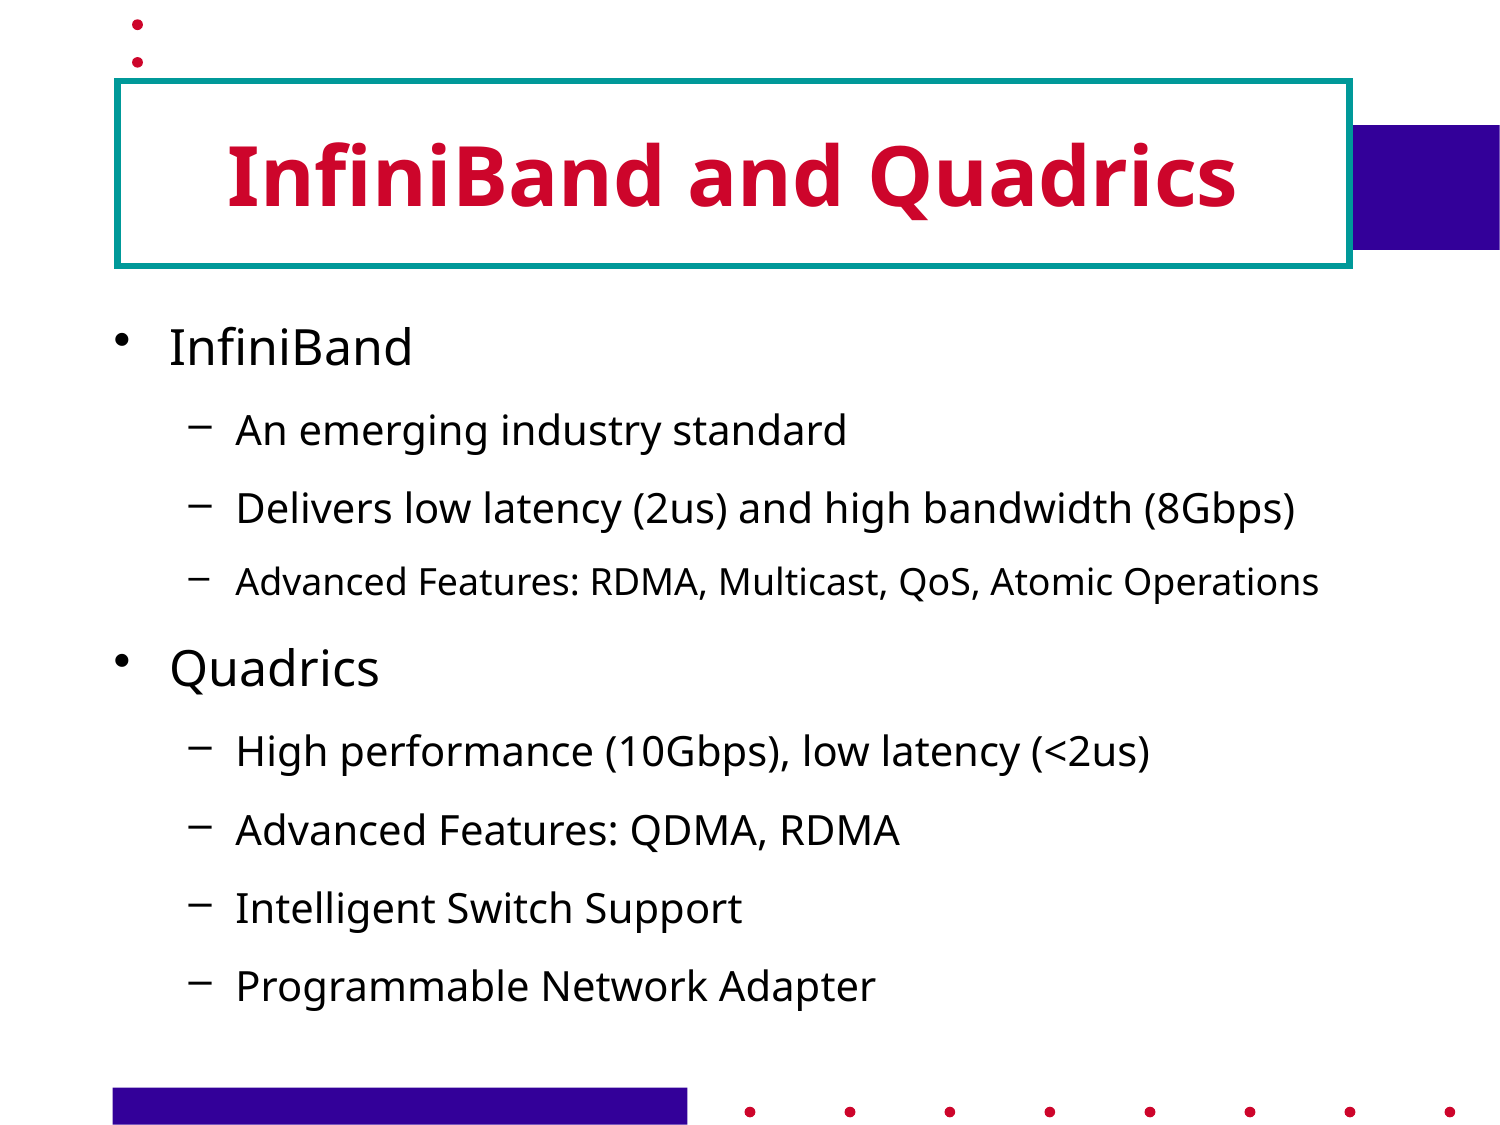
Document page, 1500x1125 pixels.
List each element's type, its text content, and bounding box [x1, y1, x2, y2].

title InfiniBand and Quadrics [114, 78, 1353, 269]
list InfiniBand An emerging industry standard Delivers low latency (2us) and high bandwidth (8Gbps) Advanced Features: RDMA, Multicast, QoS, Atomic Operations Quadrics High performance (10Gbps), low latency (<2us) Advanced Features: QDMA, RDMA Intelligent Switch Support Programmable Network Adapter [98, 284, 1382, 1041]
